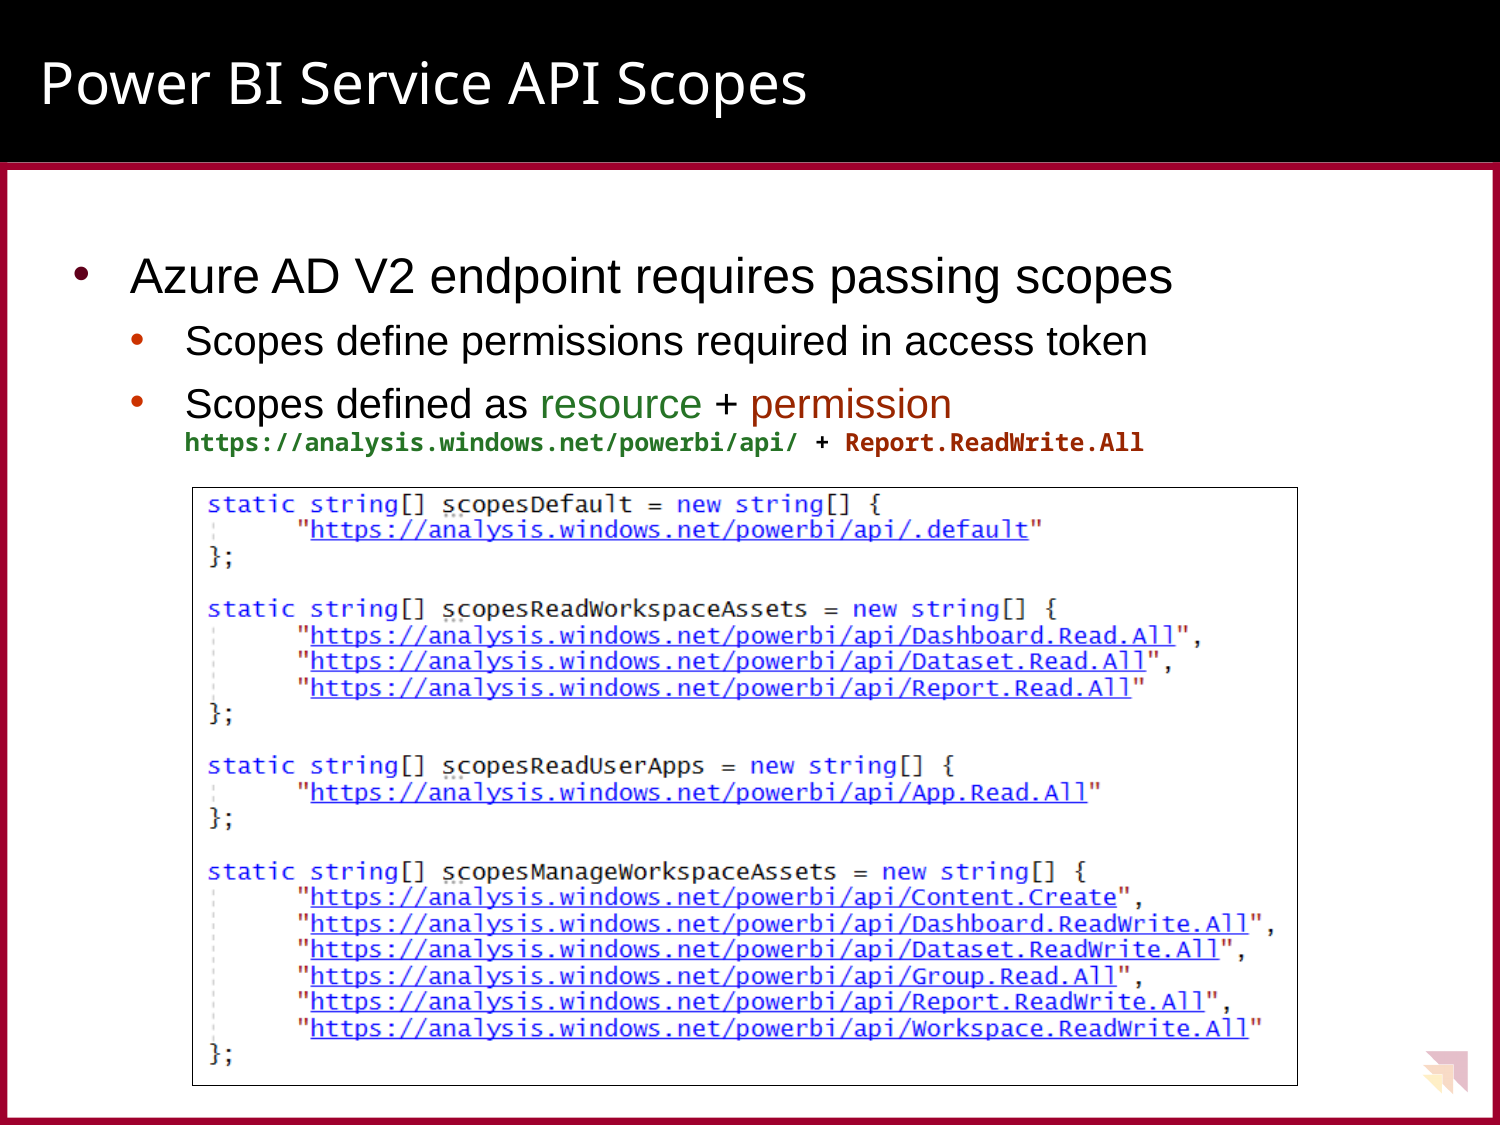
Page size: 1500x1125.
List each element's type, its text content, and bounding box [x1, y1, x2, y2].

picture [192, 486, 1299, 1087]
list Azure AD V2 endpoint requires passing scopes Scopes define permissions required in access token Scopes defined as resource + permission https://analysis.windows.net/powerbi/api/ + Report.ReadWrite.All [57, 235, 1433, 1086]
title Power BI Service API Scopes [24, 12, 1438, 150]
